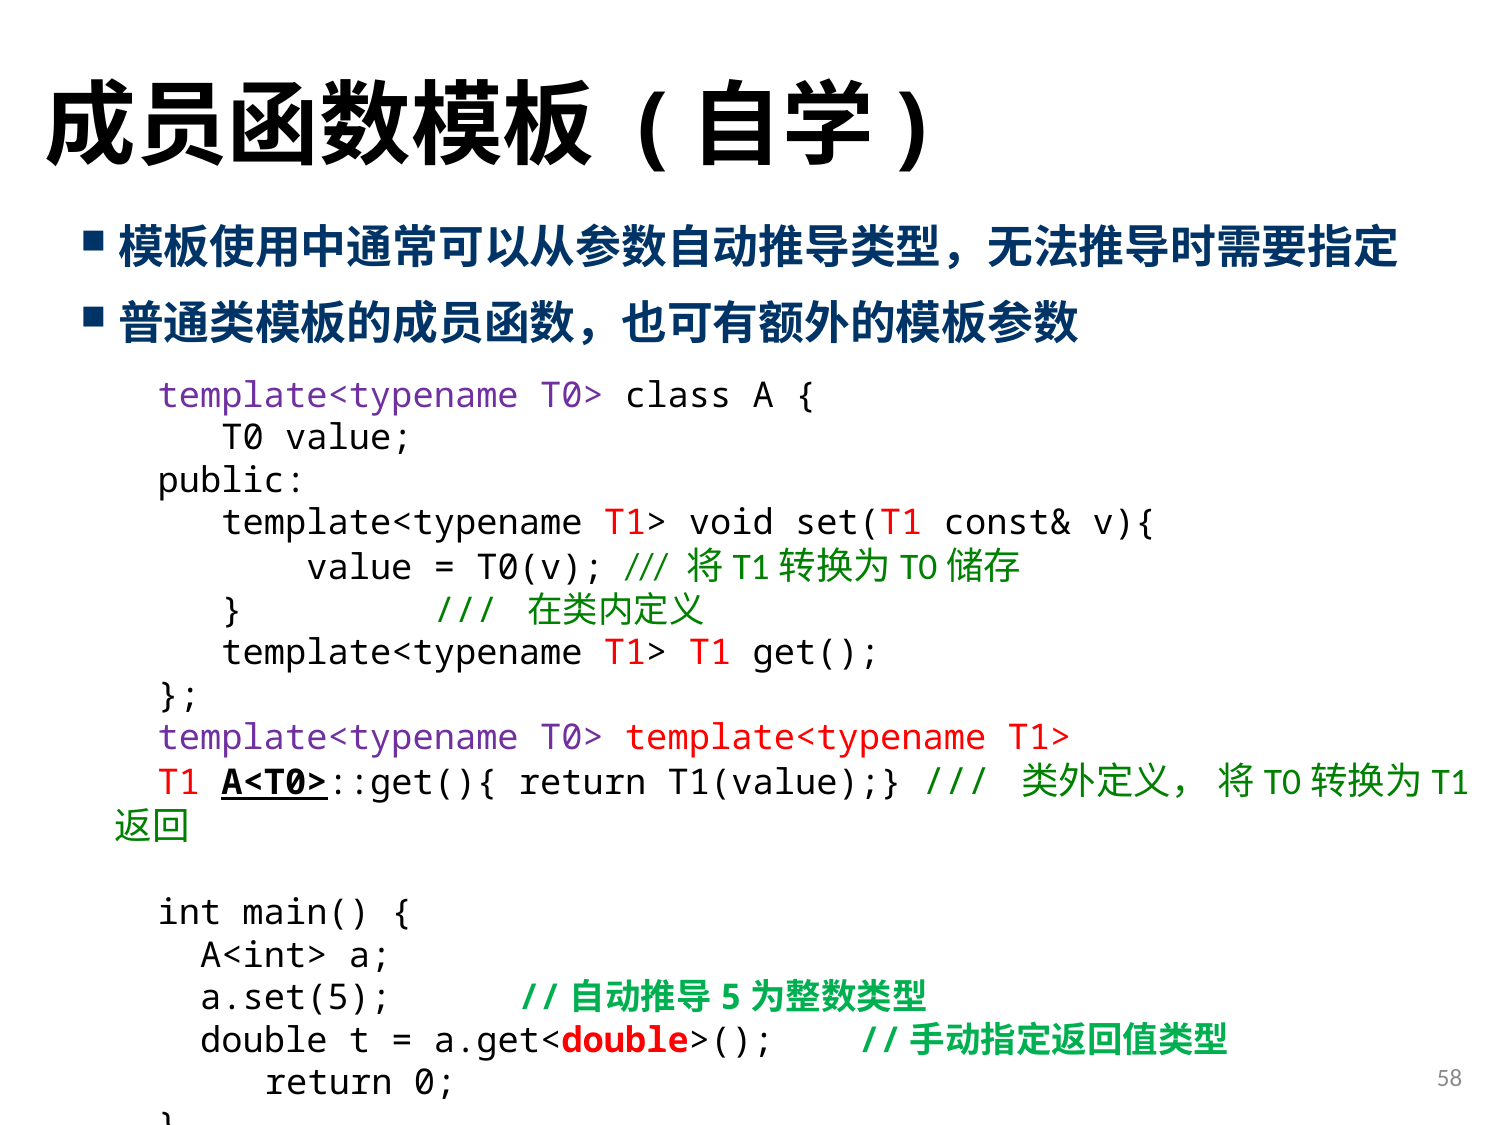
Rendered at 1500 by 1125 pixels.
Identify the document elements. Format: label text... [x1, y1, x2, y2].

text_box template<typename T0> class A { T0 value; public: template<typename T1> void set(T1 const& v){ value = T0(v); /// 将T1转换为T0储存 } /// 在类内定义 template<typename T1> T1 get(); }; template<typename T0> template<typename T1> T1 A<T0>::get(){ return T1(value);} /// 类外定义， 将T0转换为T1返回 int main() { A<int> a; a.set(5); //自动推导5为整数类型 double t = a.get<double>(); //手动指定返回值类型 return 0; } [100, 364, 1500, 1125]
list 模板使用中通常可以从参数自动推导类型，无法推导时需要指定 普通类模板的成员函数，也可有额外的模板参数 [65, 210, 1435, 1125]
title 成员函数模板 (自学) [29, 19, 1324, 237]
